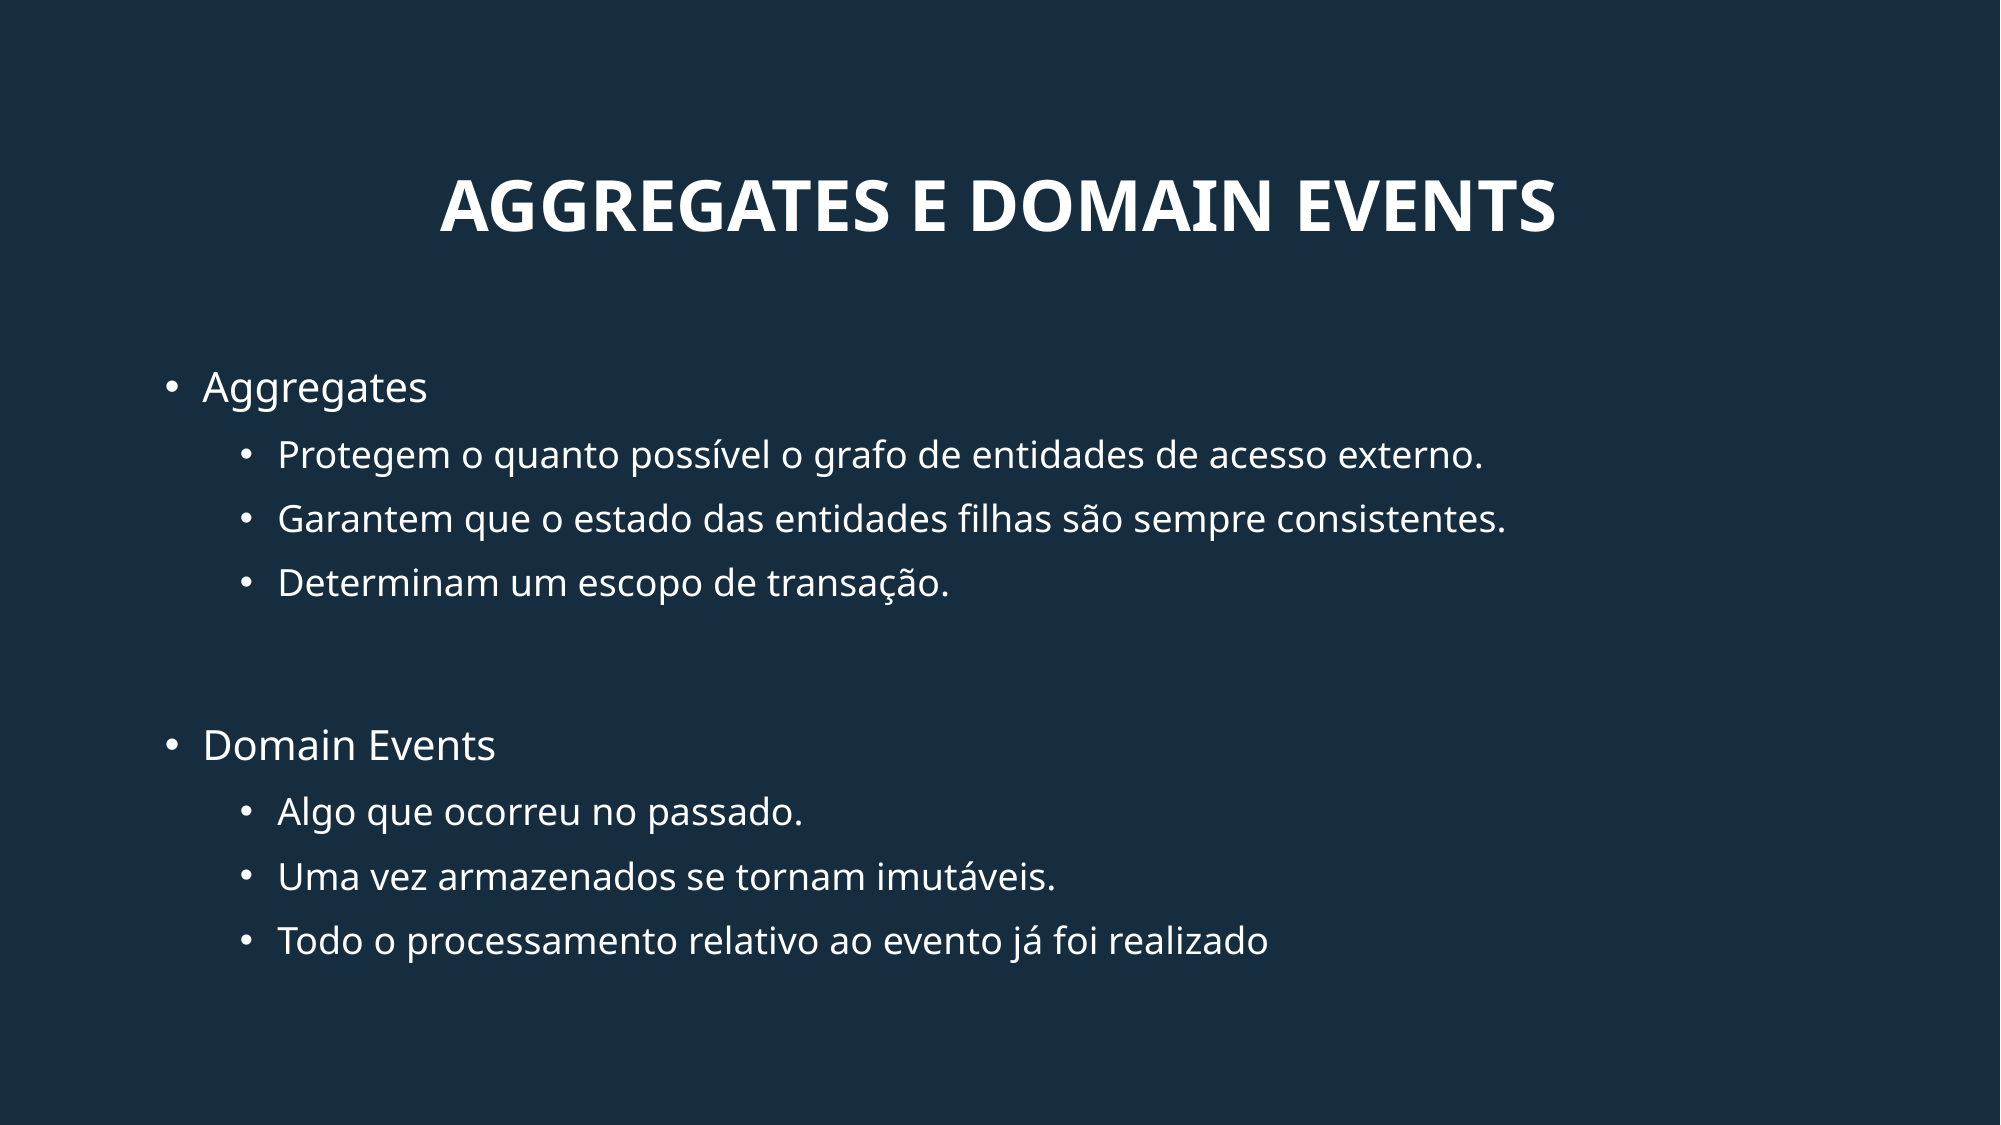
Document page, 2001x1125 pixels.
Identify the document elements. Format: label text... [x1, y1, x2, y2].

list Aggregates Protegem o quanto possível o grafo de entidades de acesso externo. Garantem que o estado das entidades filhas são sempre consistentes. Determinam um escopo de transação. Domain Events Algo que ocorreu no passado. Uma vez armazenados se tornam imutáveis. Todo o processamento relativo ao evento já foi realizado [149, 343, 1849, 950]
title Aggregates e Domain Events [149, 99, 1849, 318]
